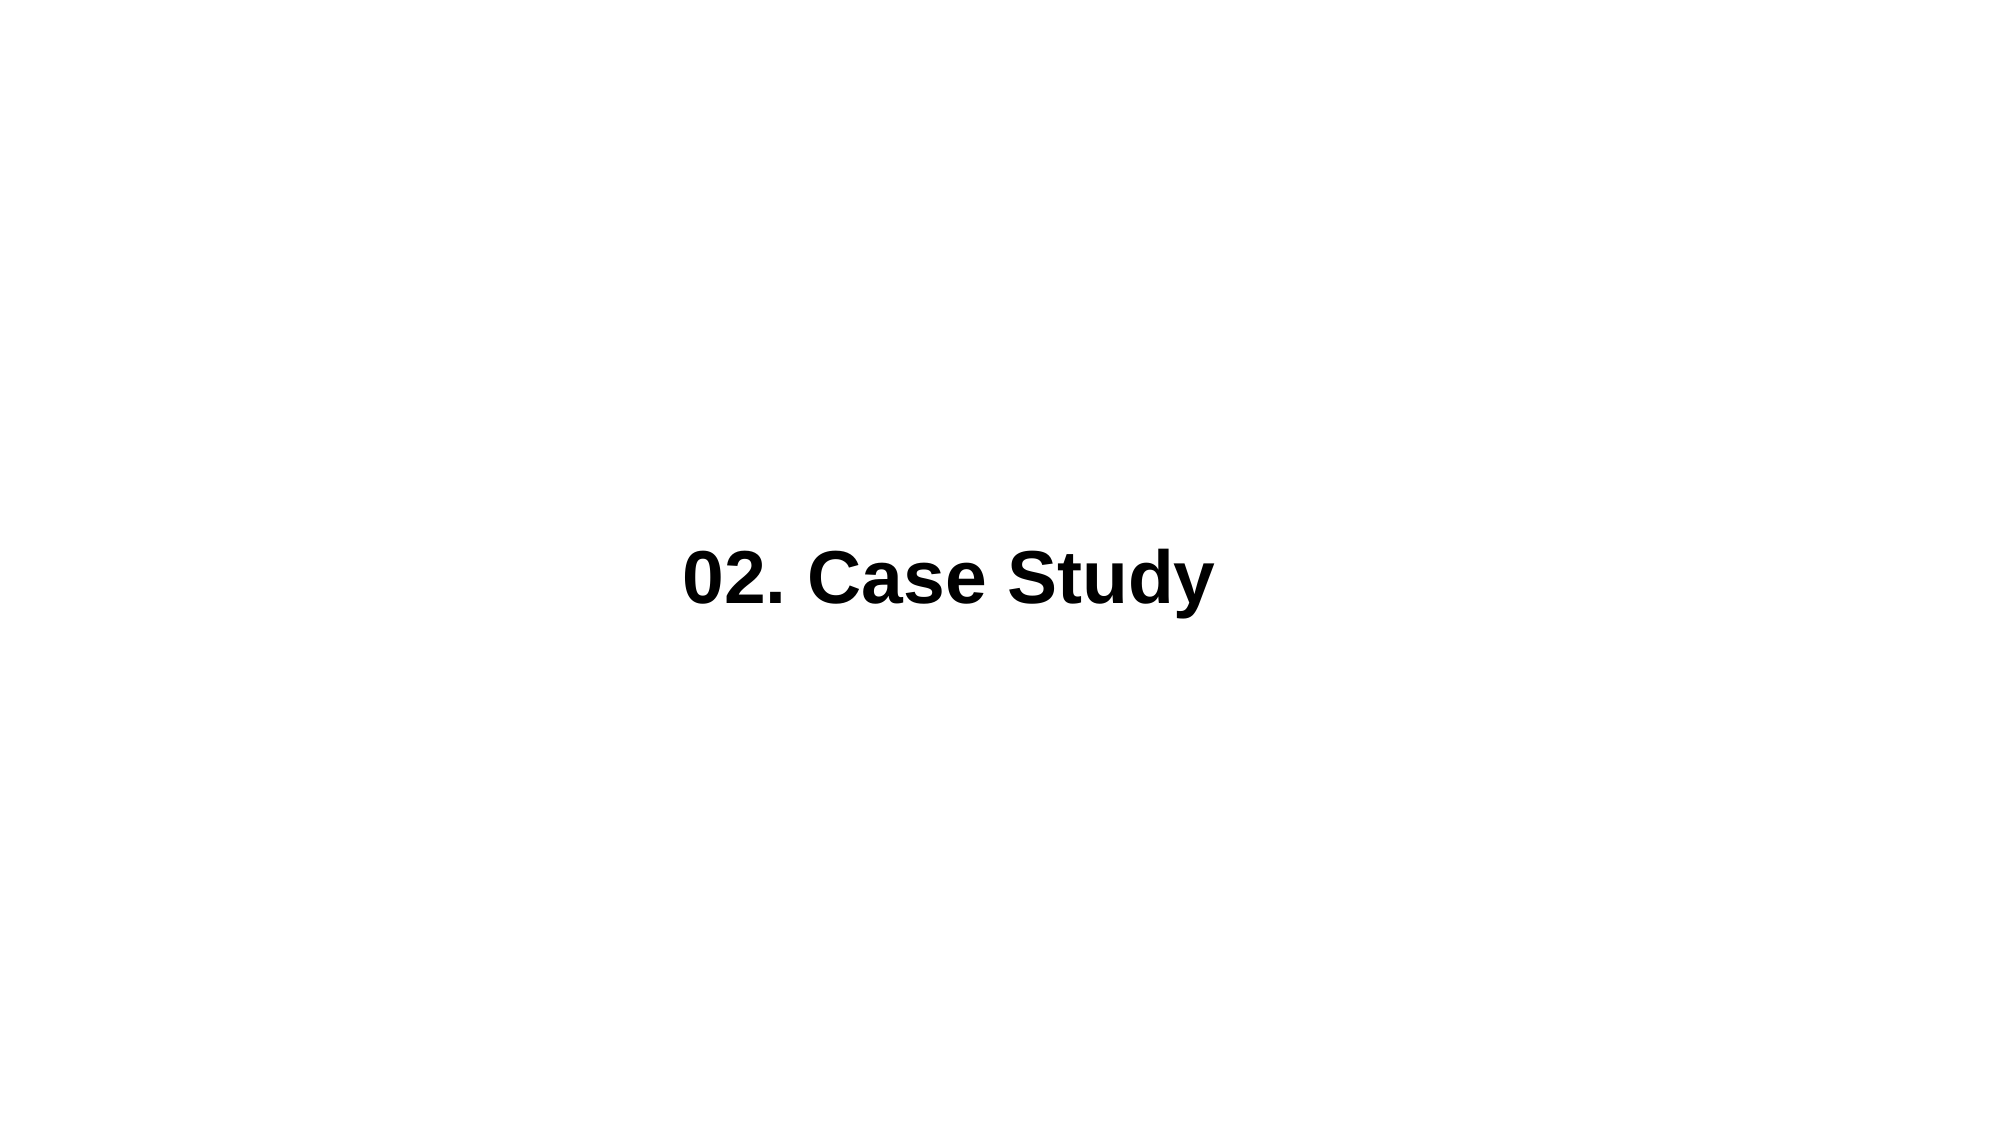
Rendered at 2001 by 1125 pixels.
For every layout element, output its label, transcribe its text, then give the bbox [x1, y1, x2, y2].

title 02. Case Study [667, 497, 2000, 628]
